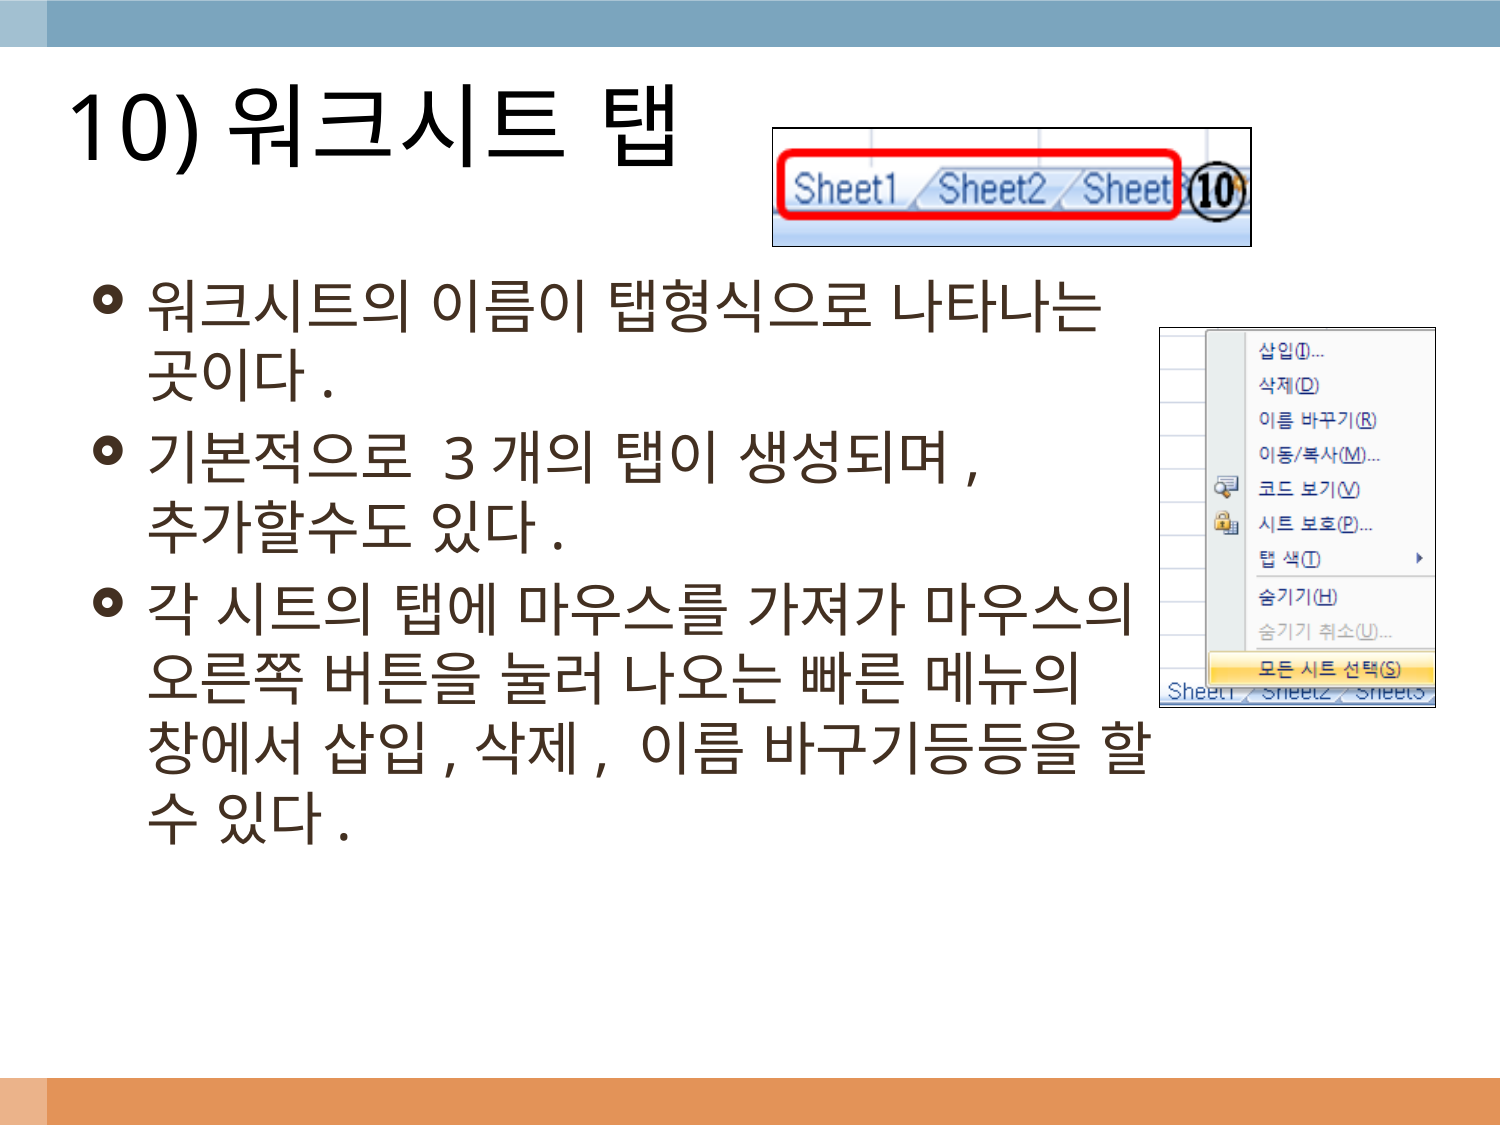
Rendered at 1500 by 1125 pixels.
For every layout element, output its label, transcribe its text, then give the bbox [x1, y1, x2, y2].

list 워크시트의 이름이 탭형식으로 나타나는 곳이다. 기본적으로 3개의 탭이 생성되며, 추가할수도 있다. 각 시트의 탭에 마우스를 가져가 마우스의 오른쪽 버튼을 눌러 나오는 빠른 메뉴의 창에서 삽입,삭제, 이름 바구기등등을 할 수 있다. [75, 262, 1172, 1020]
title 10)워크시트 탭 [49, 46, 1454, 202]
picture [773, 128, 1251, 246]
picture [1160, 328, 1435, 707]
